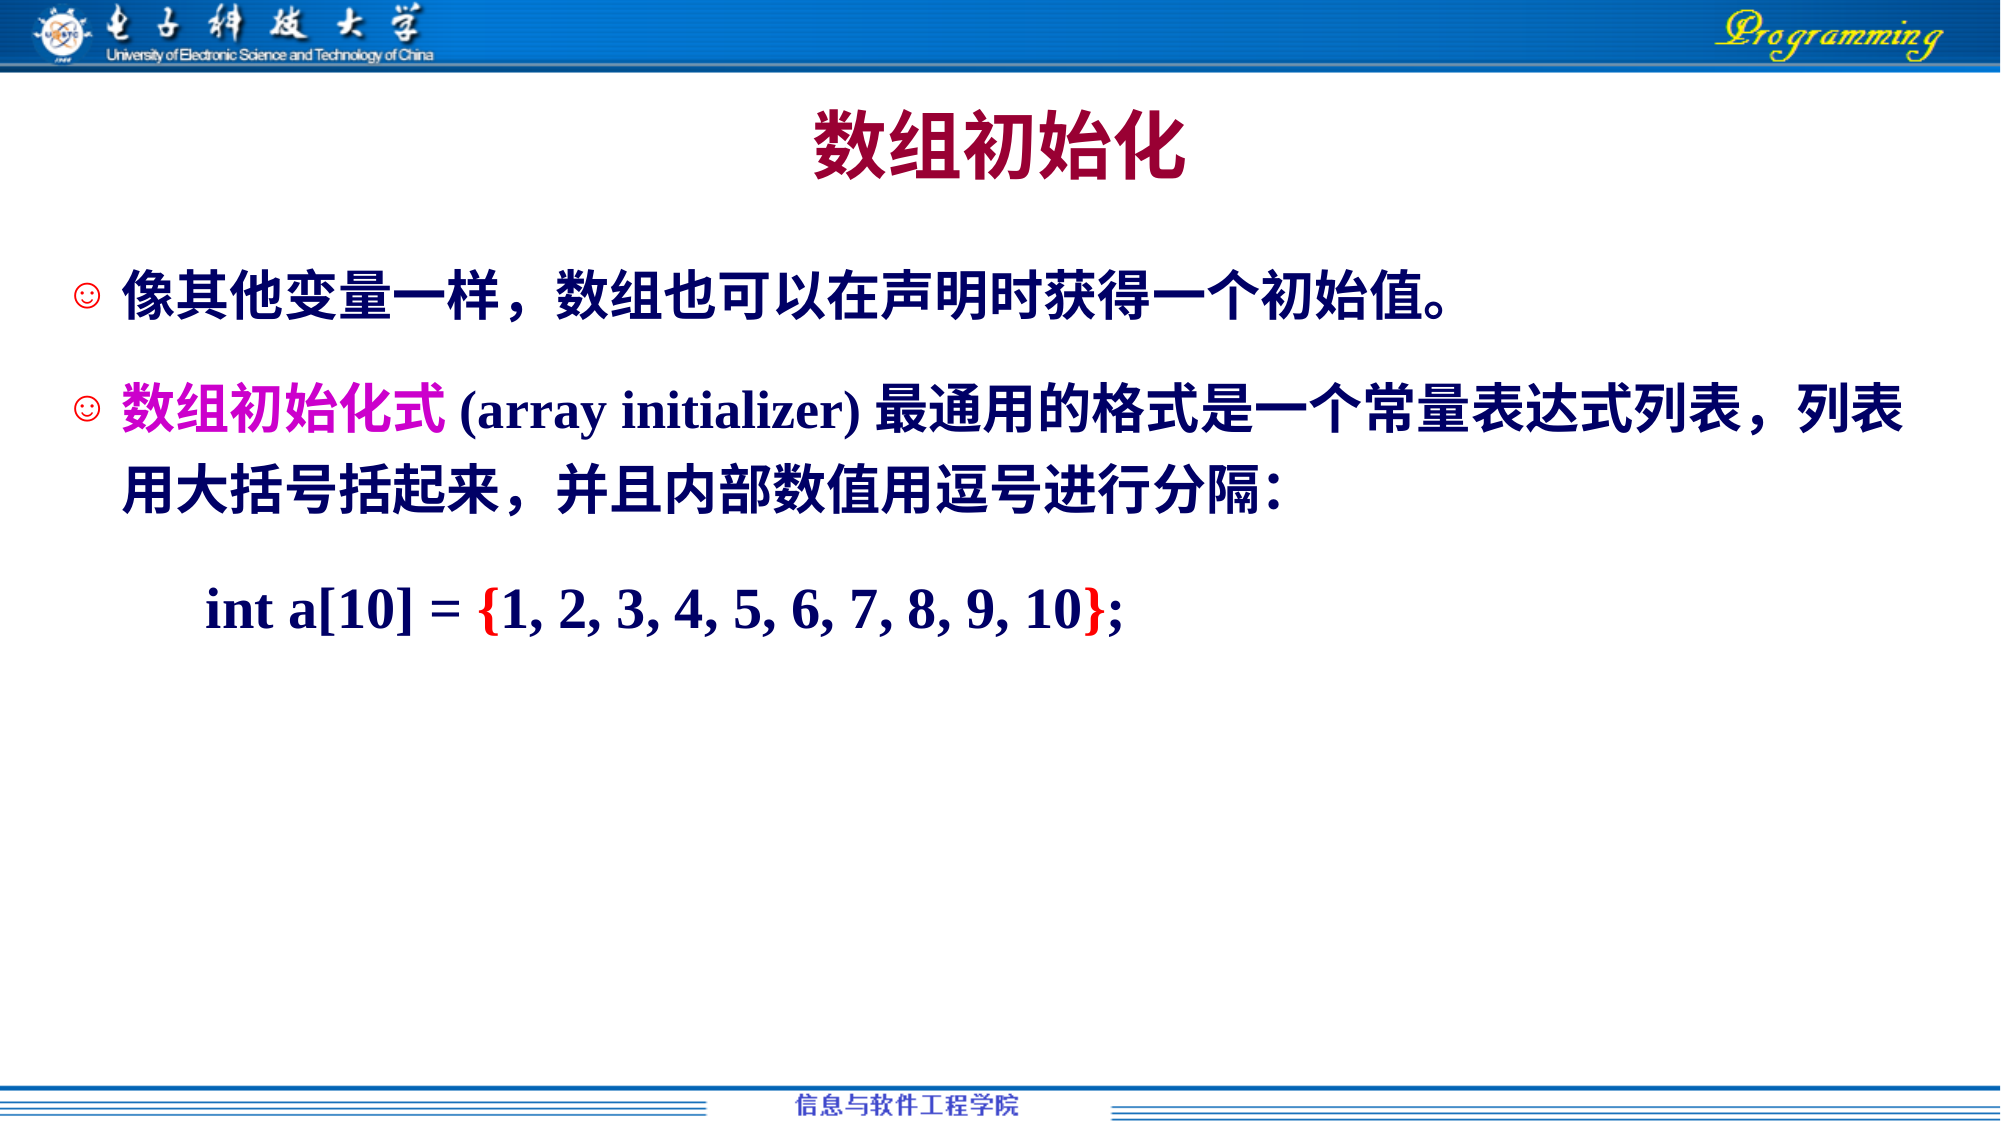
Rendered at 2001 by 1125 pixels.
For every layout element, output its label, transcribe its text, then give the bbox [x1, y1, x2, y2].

list 像其他变量一样，数组也可以在声明时获得一个初始值。 数组初始化式(array initializer)最通用的格式是一个常量表达式列表，列表用大括号括起来，并且内部数值用逗号进行分隔： int a[10] = {1, 2, 3, 4, 5, 6, 7, 8, 9, 10}; [50, 237, 1934, 1088]
title 数组初始化 [150, 87, 1850, 200]
picture [0, 0, 2001, 1125]
